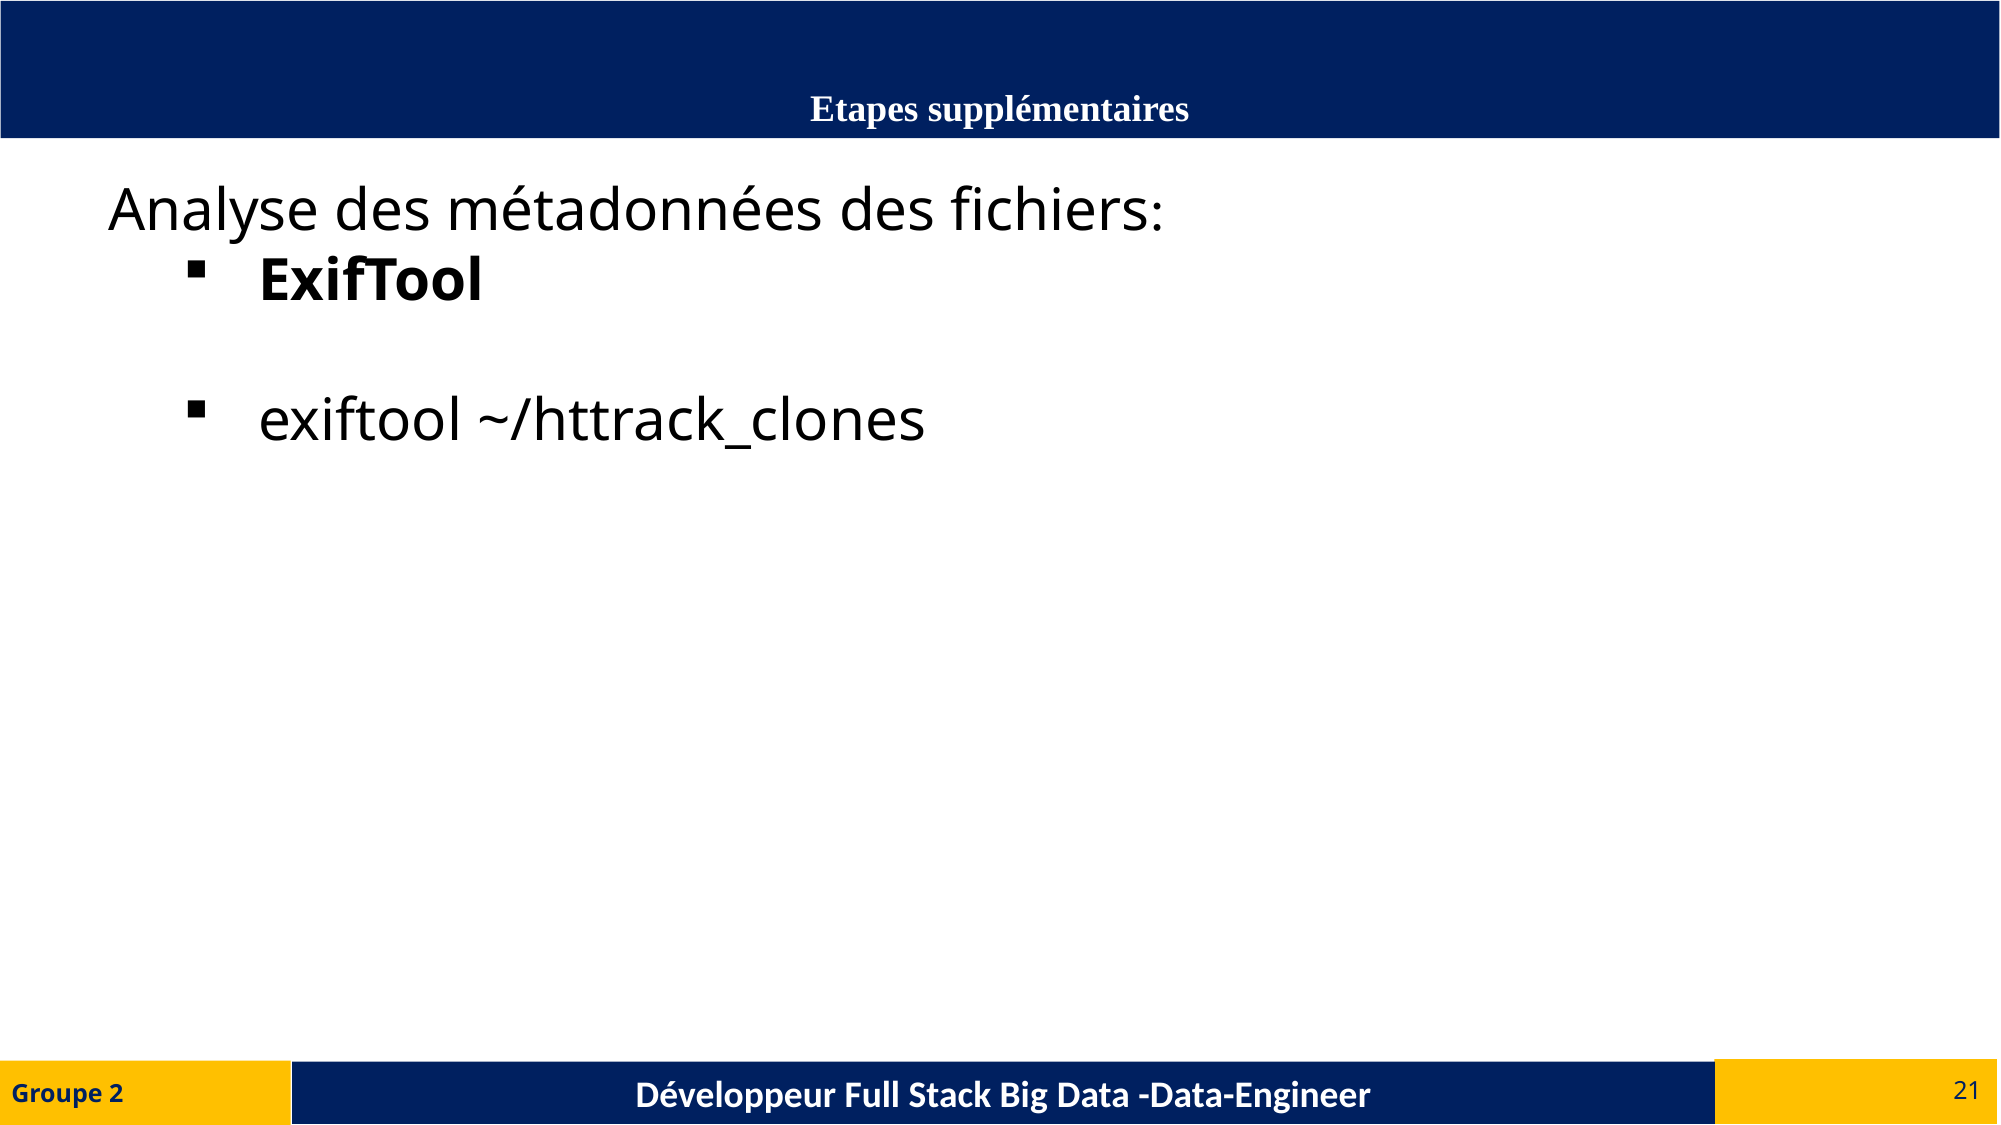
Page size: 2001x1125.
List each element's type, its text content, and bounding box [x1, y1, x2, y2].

text_box Analyse des métadonnées des fichiers: ExifTool exiftool ~/httrack_clones [93, 164, 1856, 460]
title Etapes supplémentaires [0, 0, 2000, 139]
text_box Groupe 2 [0, 1060, 291, 1125]
slide_number 21 [1714, 1059, 1997, 1124]
footer Développeur Full Stack Big Data -Data-Engineer [292, 1061, 1715, 1124]
